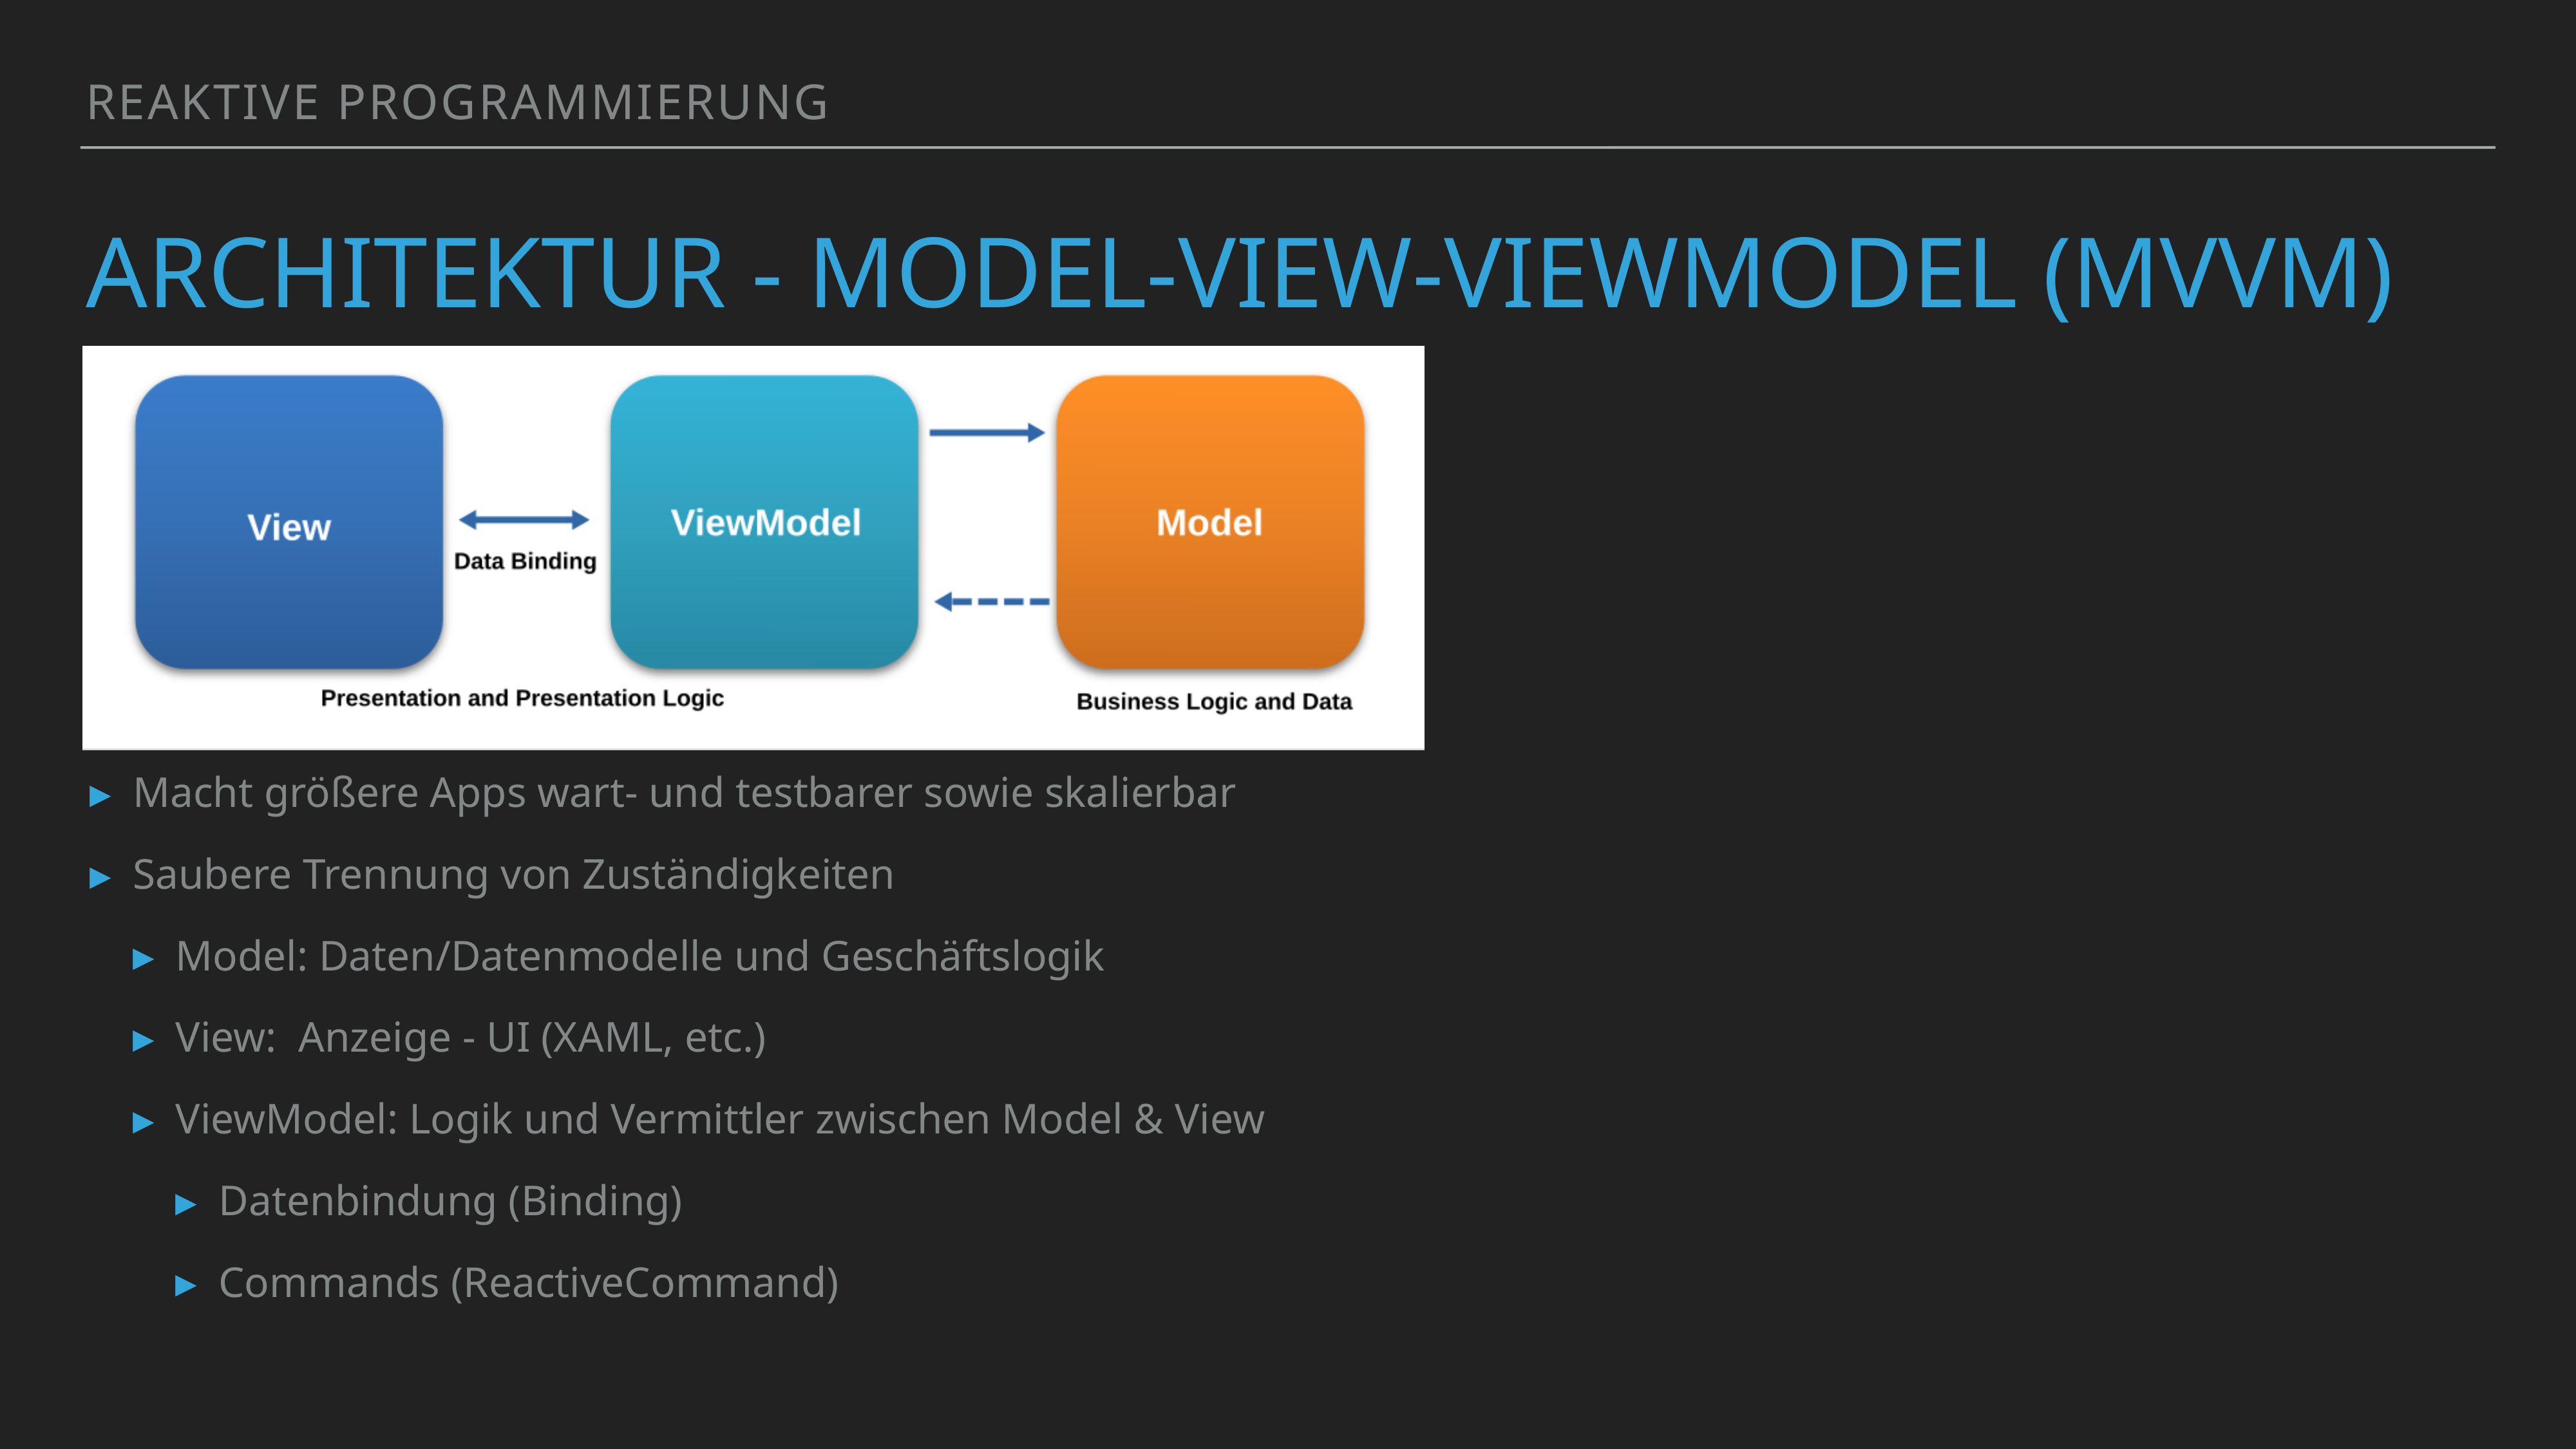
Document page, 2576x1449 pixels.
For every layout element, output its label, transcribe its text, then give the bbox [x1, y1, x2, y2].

picture [82, 346, 1425, 750]
list Reaktive Programmierung [80, 66, 2295, 135]
list Macht größere Apps wart- und testbarer sowie skalierbar Saubere Trennung von Zuständigkeiten Model: Daten/Datenmodelle und Geschäftslogik View: Anzeige - UI (XAML, etc.) ViewModel: Logik und Vermittler zwischen Model & View Datenbindung (Binding) Commands (ReactiveCommand) [84, 761, 2183, 1369]
title Architektur - Model-View-ViewModel (MVVM) [80, 227, 2496, 336]
